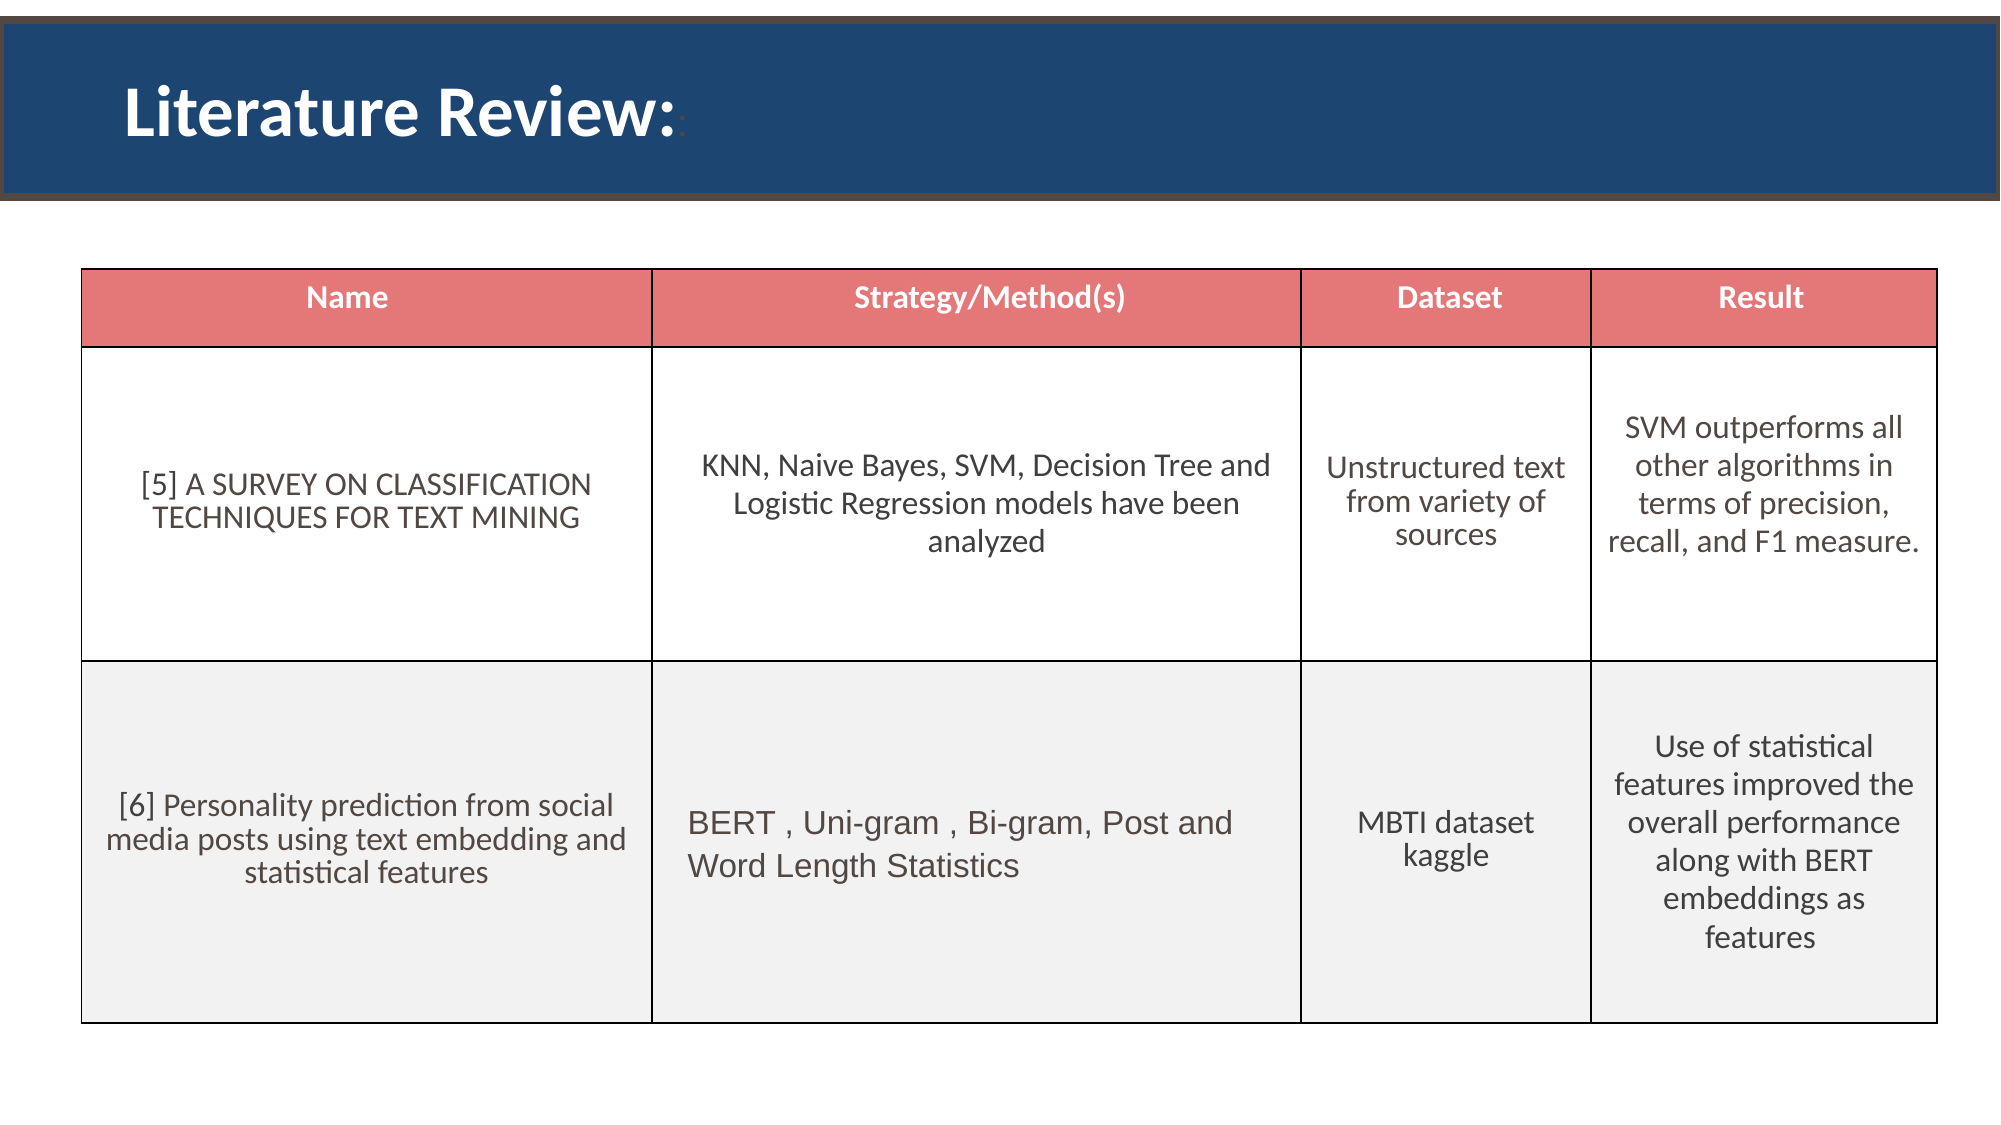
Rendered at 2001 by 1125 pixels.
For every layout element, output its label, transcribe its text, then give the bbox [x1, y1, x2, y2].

text_box [0, 16, 2000, 201]
table_header Dataset [1302, 270, 1590, 346]
table_cell MBTI dataset kaggle [1302, 662, 1590, 1022]
table_header Result [1592, 270, 1936, 346]
table_cell Unstructured text from variety of sources [1302, 348, 1590, 660]
table_cell BERT , Uni-gram , Bi-gram, Post and Word Length Statistics [653, 662, 1300, 1022]
table_cell Use of statistical features improved the overall performance along with BERT embeddings as features [1592, 662, 1936, 1022]
table_cell KNN, Naive Bayes, SVM, Decision Tree and Logistic Regression models have been analyzed [653, 348, 1300, 660]
table_cell [5] A SURVEY ON CLASSIFICATION TECHNIQUES FOR TEXT MINING [82, 348, 651, 660]
text_box Literature Review:: [27, 56, 1973, 159]
table_cell [6] Personality prediction from social media posts using text embedding and statistical features [82, 662, 651, 1022]
table_cell SVM outperforms all other algorithms in terms of precision, recall, and F1 measure. [1592, 348, 1936, 660]
table_header Strategy/Method(s) [653, 270, 1300, 346]
table_header Name [82, 270, 651, 346]
